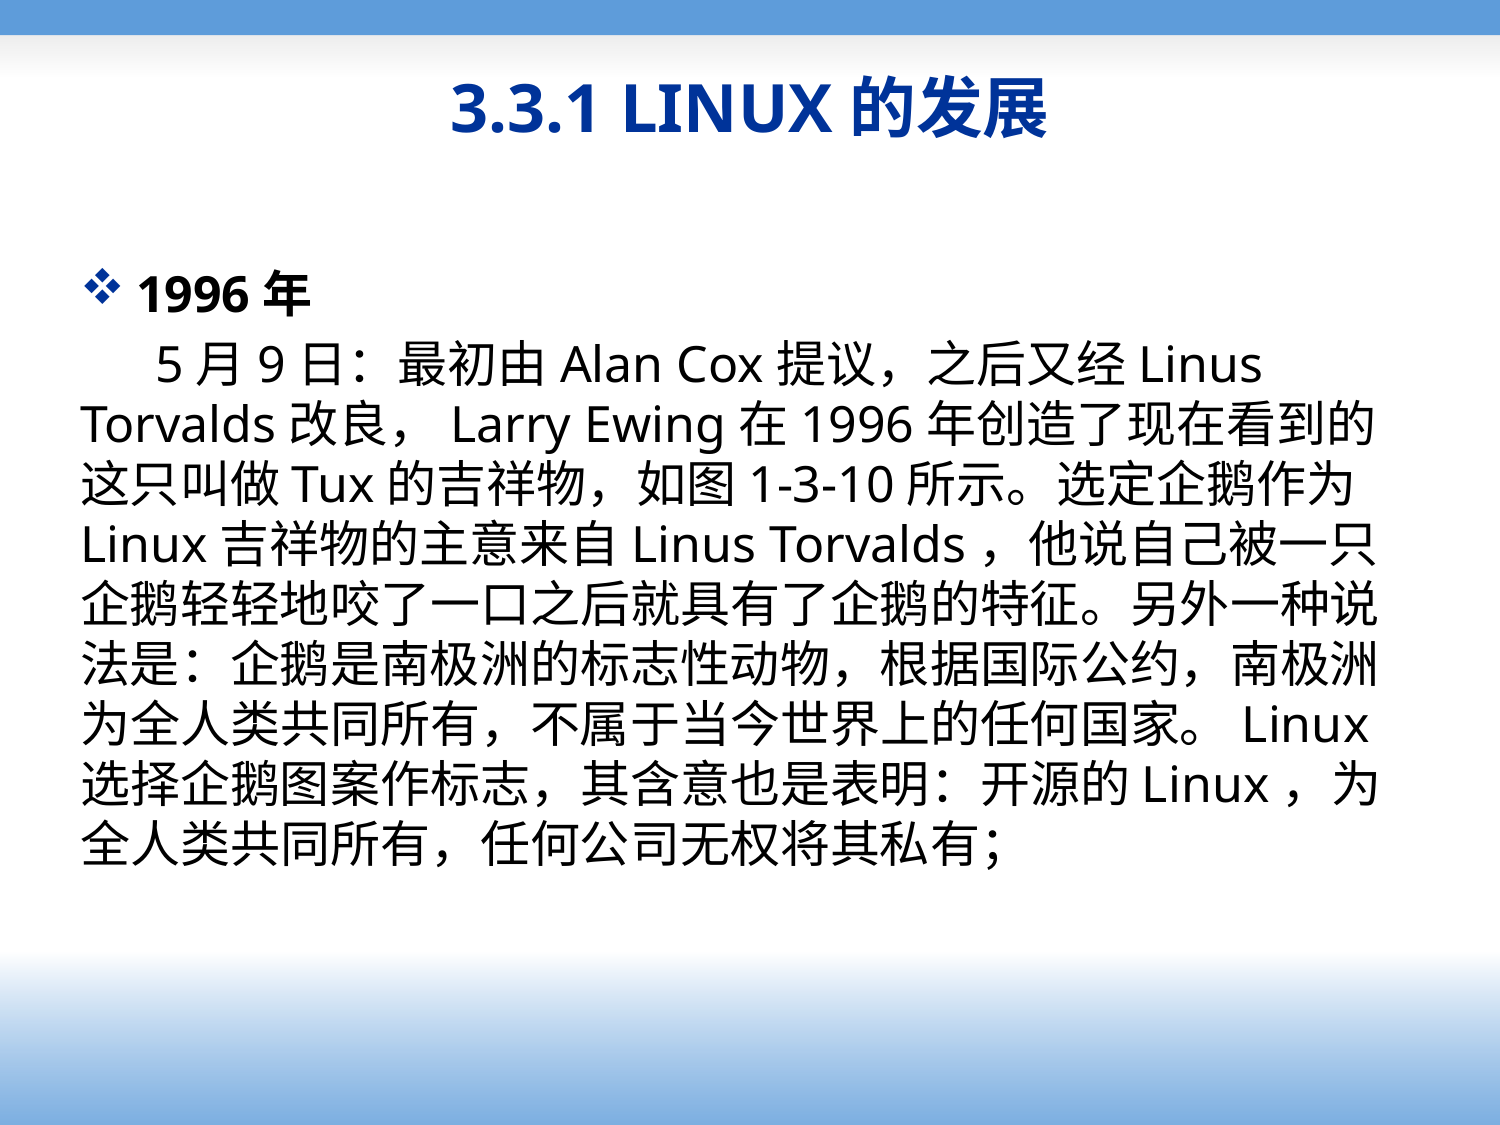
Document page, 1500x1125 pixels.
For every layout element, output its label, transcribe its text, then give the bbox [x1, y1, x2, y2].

list 1996年 5月9日：最初由Alan Cox提议，之后又经Linus Torvalds改良，Larry Ewing在1996年创造了现在看到的这只叫做Tux的吉祥物，如图1-3-10所示。选定企鹅作为Linux吉祥物的主意来自Linus Torvalds，他说自己被一只企鹅轻轻地咬了一口之后就具有了企鹅的特征。另外一种说法是：企鹅是南极洲的标志性动物，根据国际公约，南极洲为全人类共同所有，不属于当今世界上的任何国家。Linux选择企鹅图案作标志，其含意也是表明：开源的Linux，为全人类共同所有，任何公司无权将其私有； [64, 255, 1415, 998]
title 3.3.1 LINUX的发展 [134, 58, 1366, 247]
